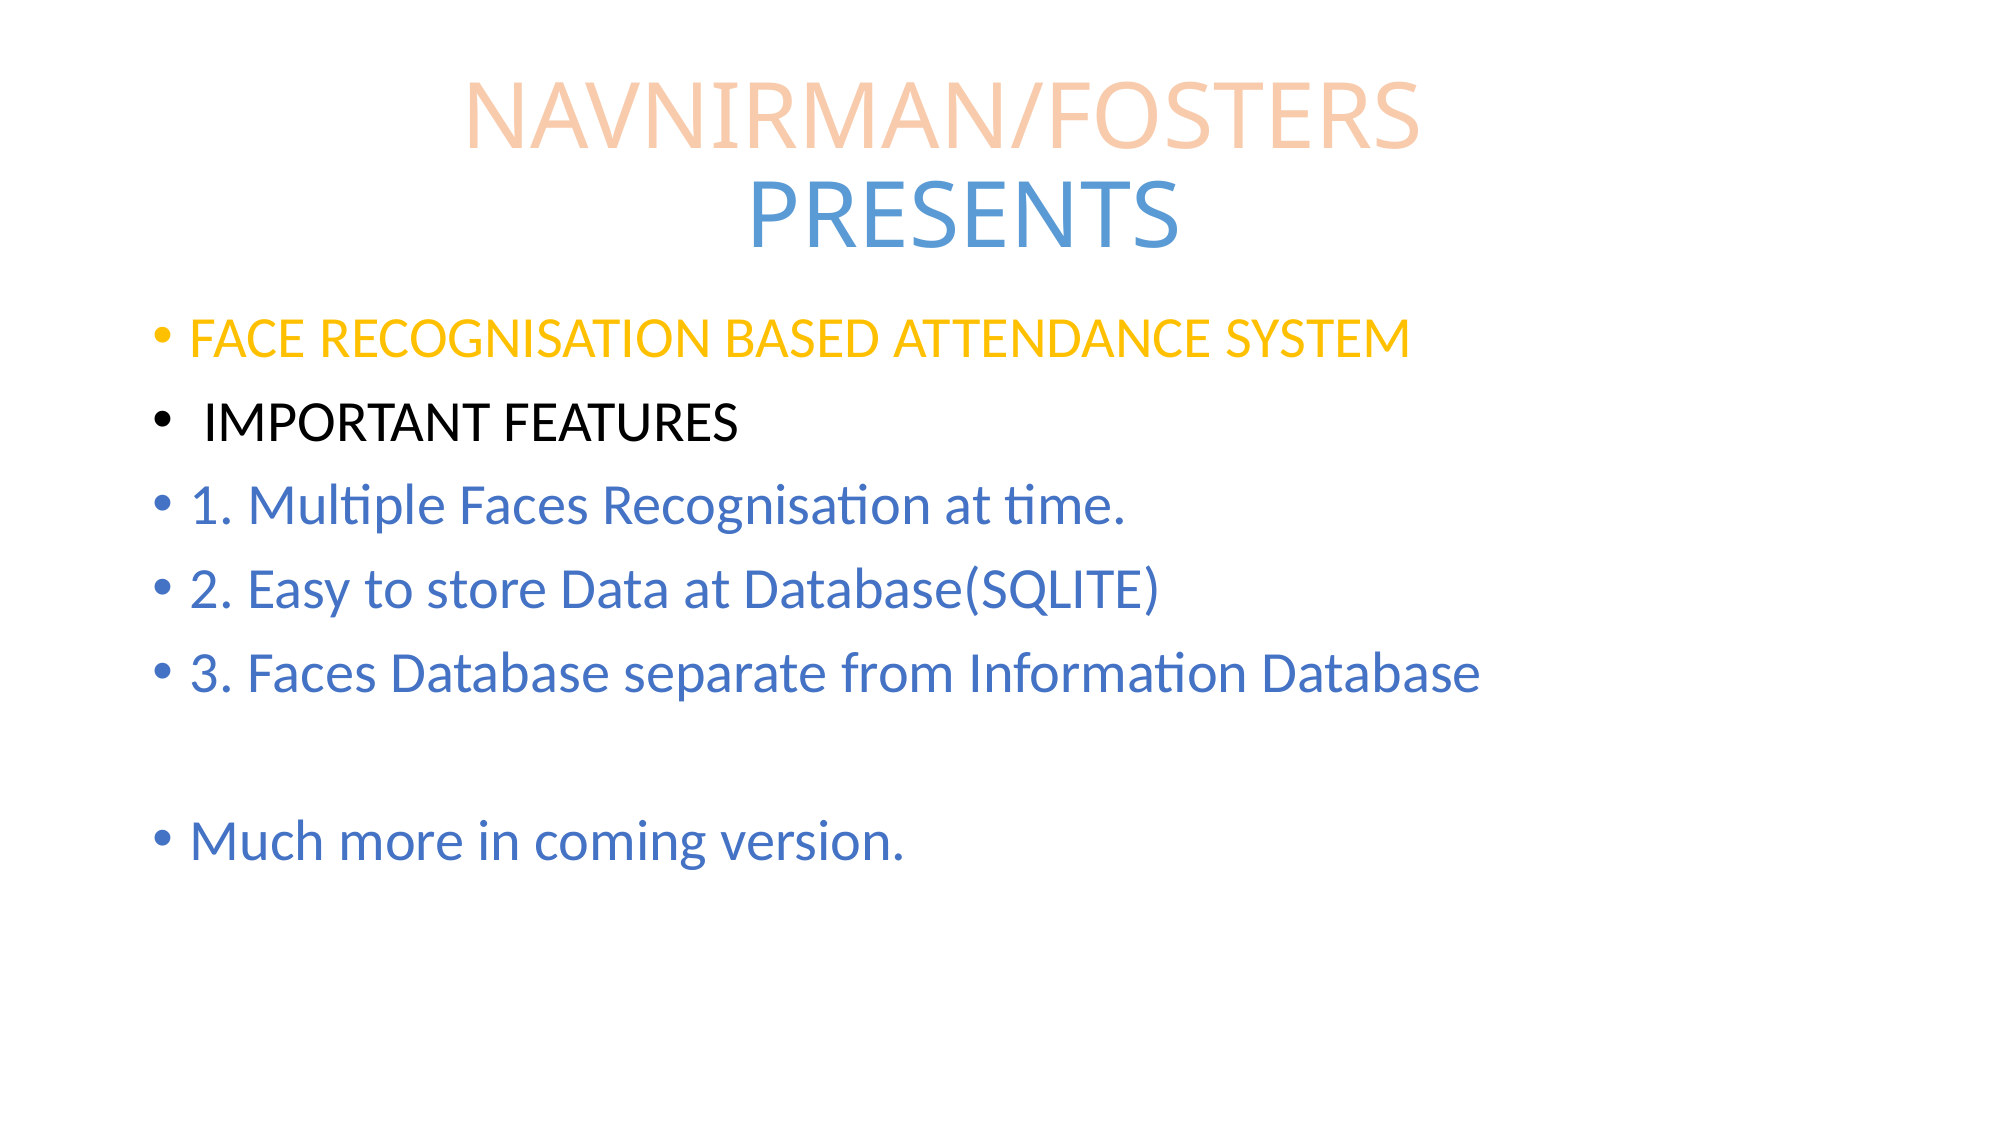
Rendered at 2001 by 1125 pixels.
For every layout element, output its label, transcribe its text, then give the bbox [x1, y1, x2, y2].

list FACE RECOGNISATION BASED ATTENDANCE SYSTEM IMPORTANT FEATURES 1. Multiple Faces Recognisation at time. 2. Easy to store Data at Database(SQLITE) 3. Faces Database separate from Information Database Much more in coming version. [137, 299, 1863, 1014]
title NAVNIRMAN/FOSTERS PRESENTS [137, 59, 1863, 278]
